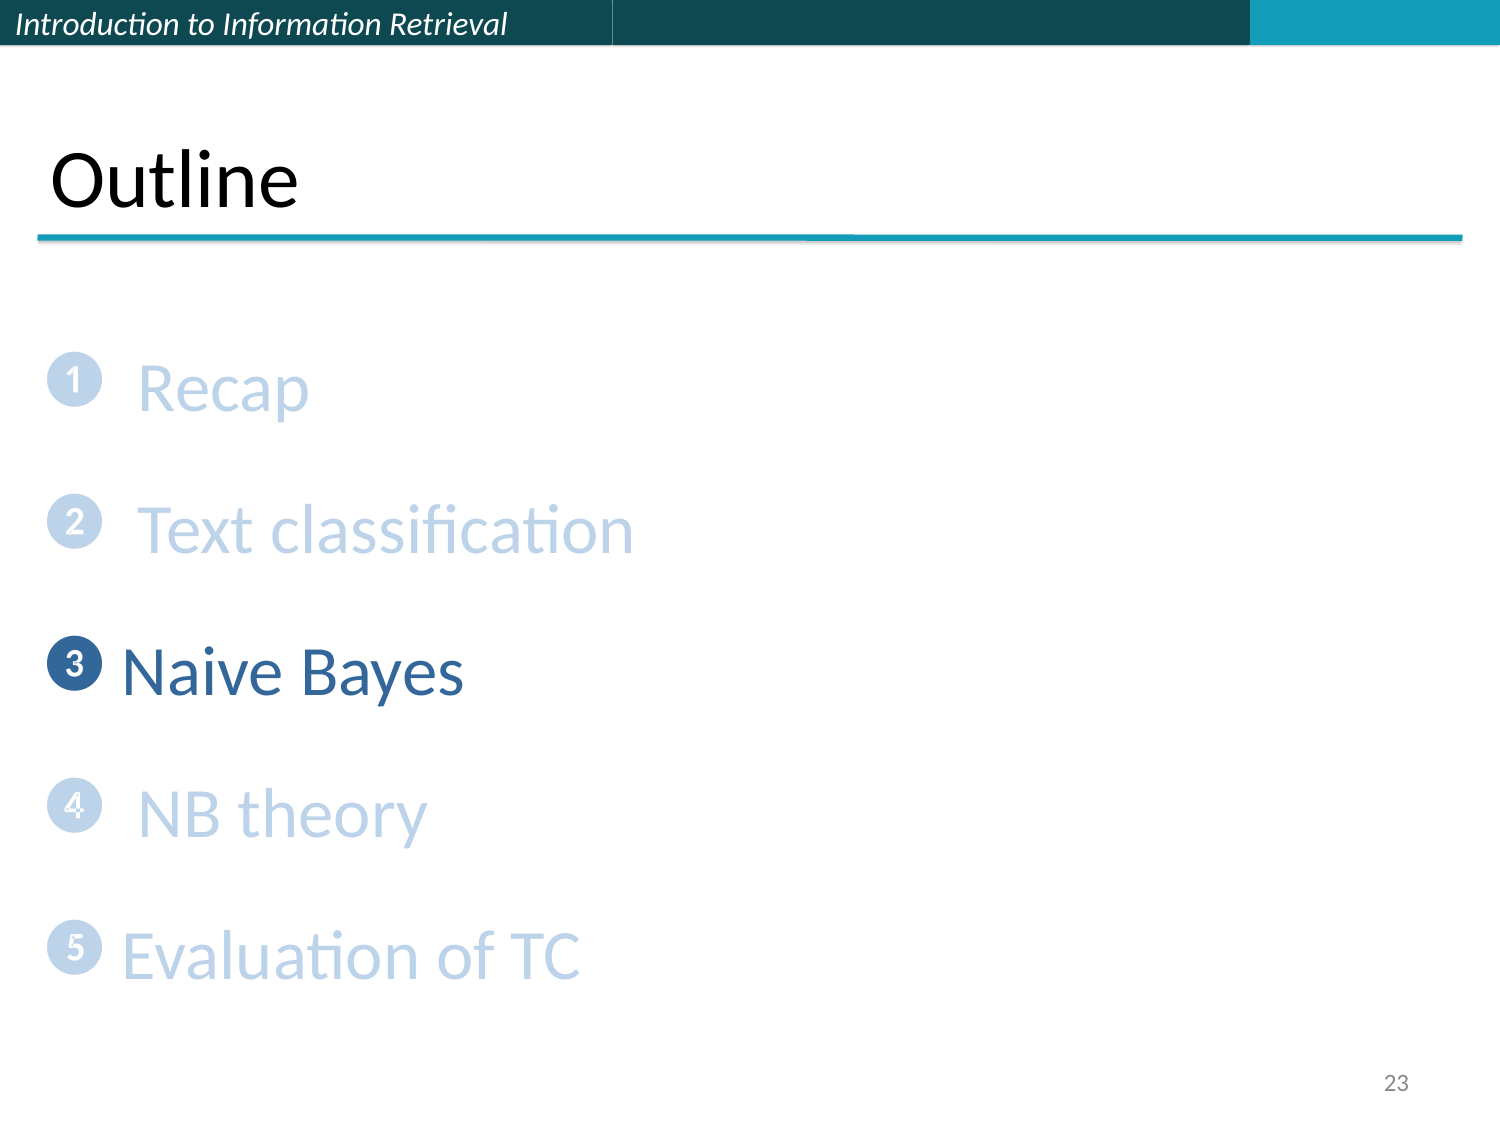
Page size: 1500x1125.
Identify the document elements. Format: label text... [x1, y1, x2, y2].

text_box Recap Text classification Naive Bayes NB theory Evaluation of TC [22, 291, 1418, 1067]
title Outline [34, 16, 1385, 232]
slide_number 23 [1074, 1058, 1425, 1105]
